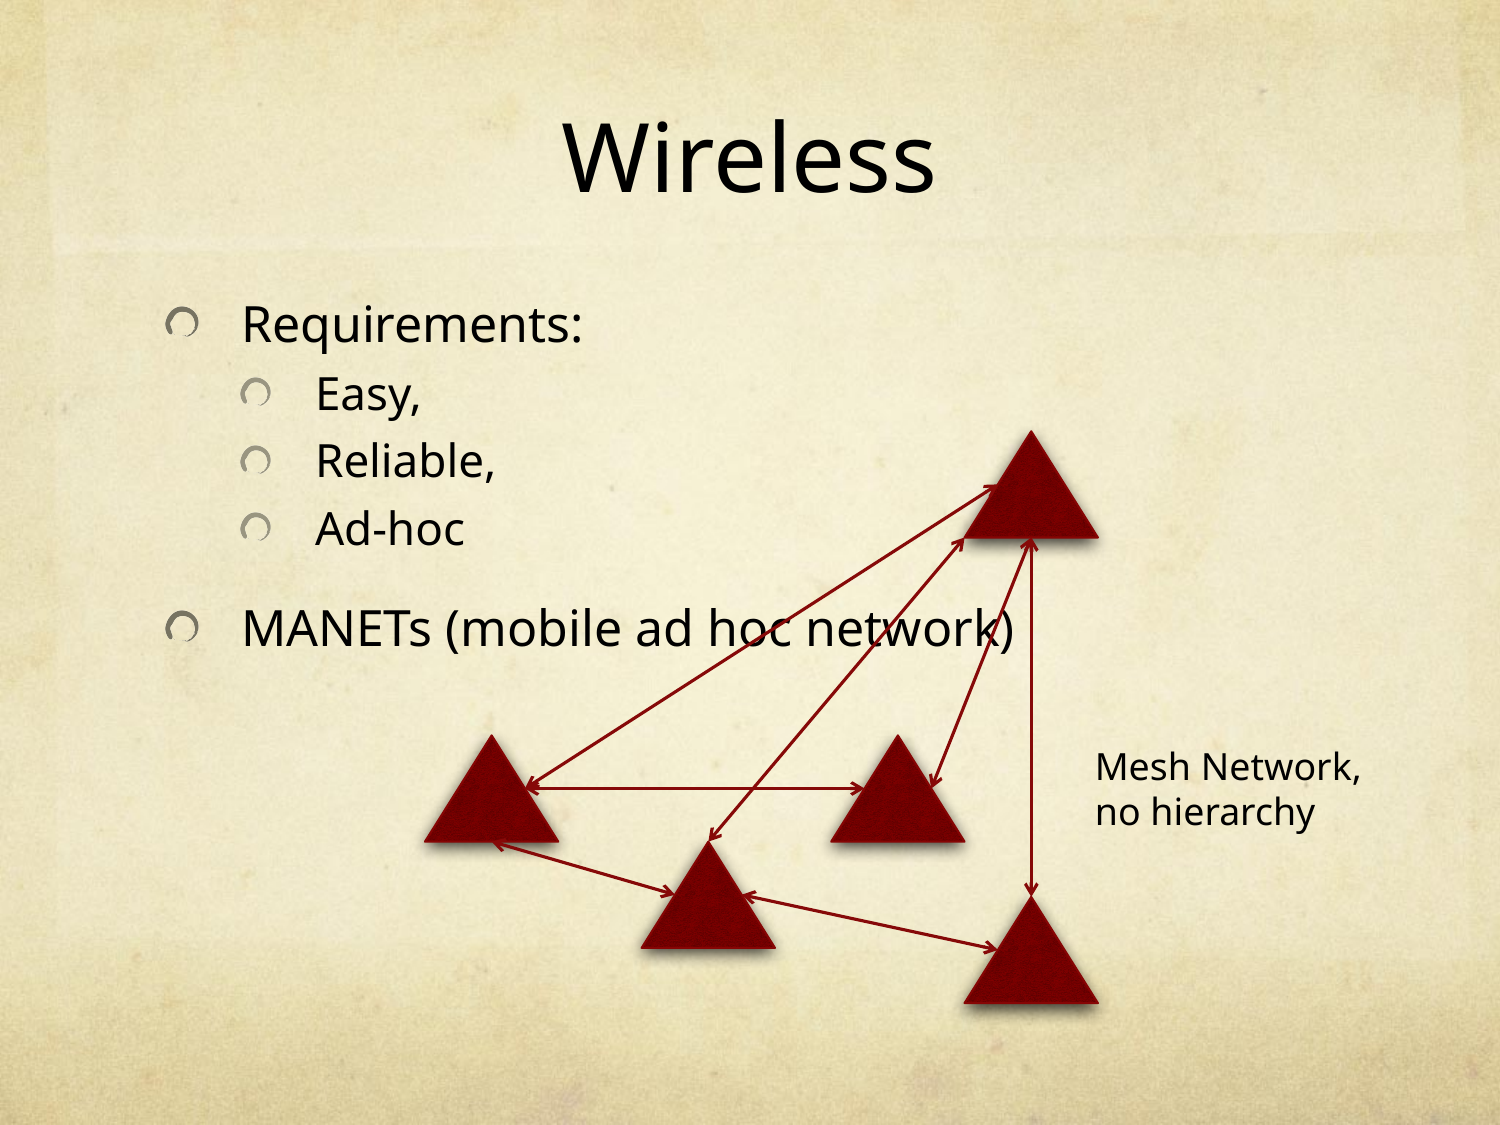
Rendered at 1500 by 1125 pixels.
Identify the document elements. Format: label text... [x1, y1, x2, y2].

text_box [424, 430, 1360, 1004]
title Wireless [150, 82, 1350, 225]
picture [0, 0, 1500, 1125]
list Requirements: Easy, Reliable, Ad-hoc MANETs (mobile ad hoc network) [150, 284, 1350, 950]
